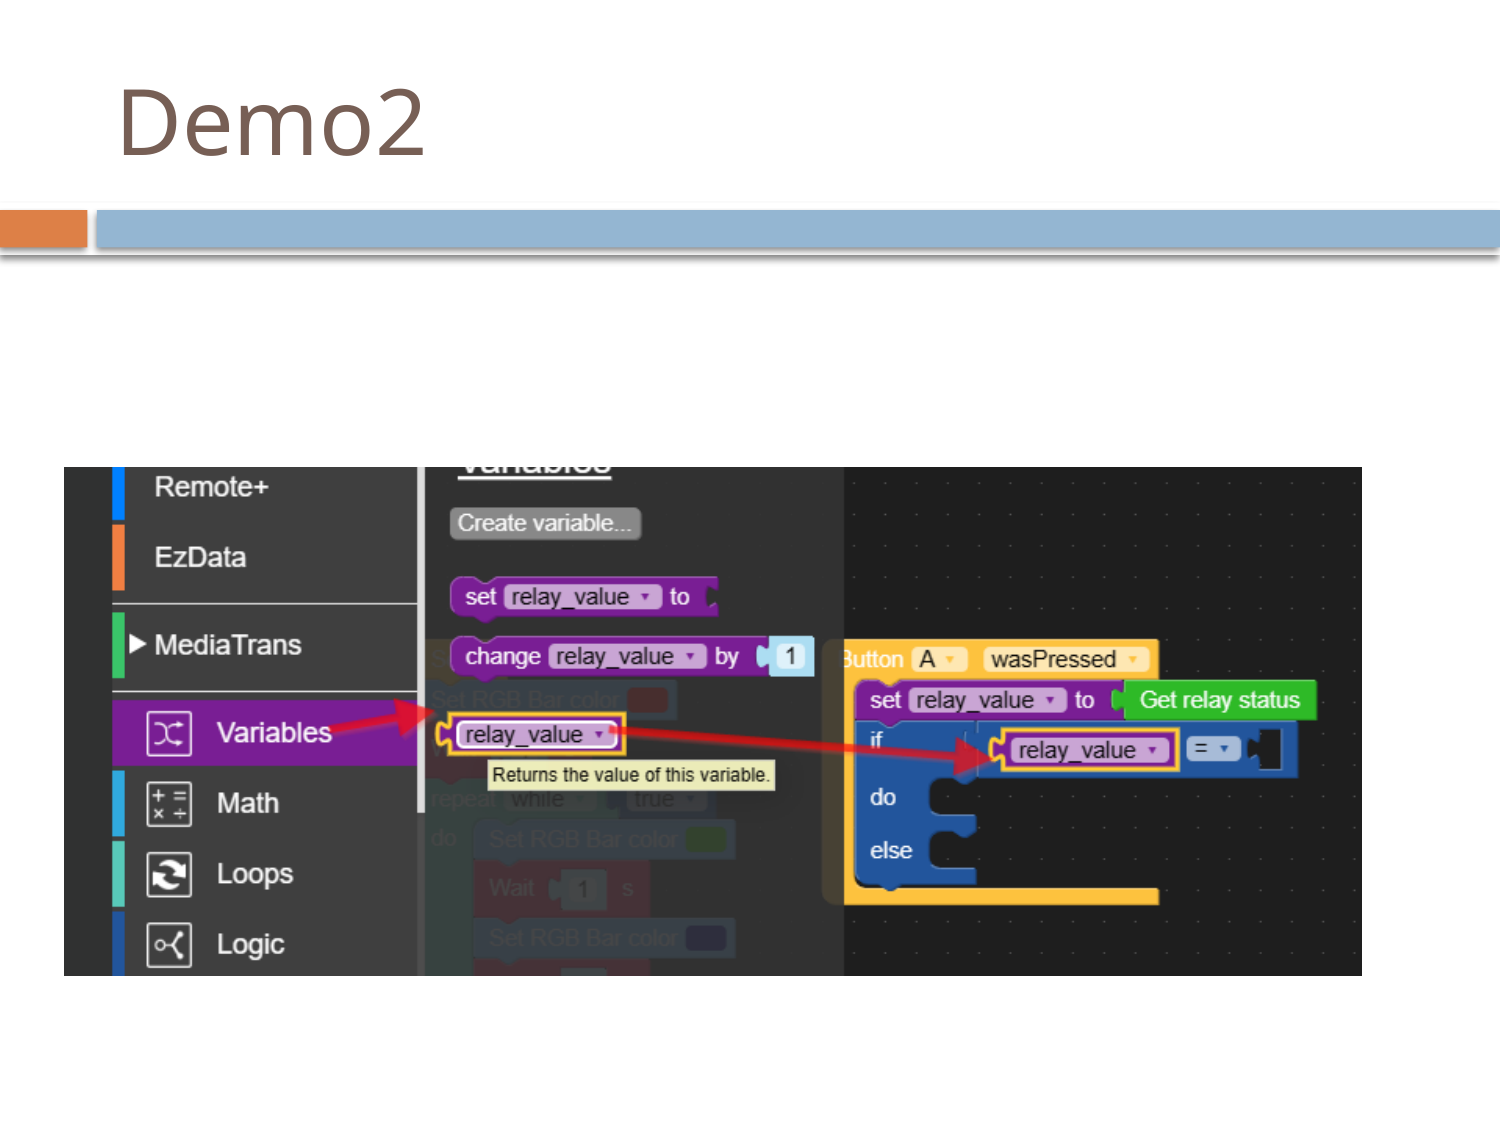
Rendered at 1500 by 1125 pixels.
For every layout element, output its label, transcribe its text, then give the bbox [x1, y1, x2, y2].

picture [64, 467, 1362, 977]
title Demo2 [100, 37, 1438, 200]
